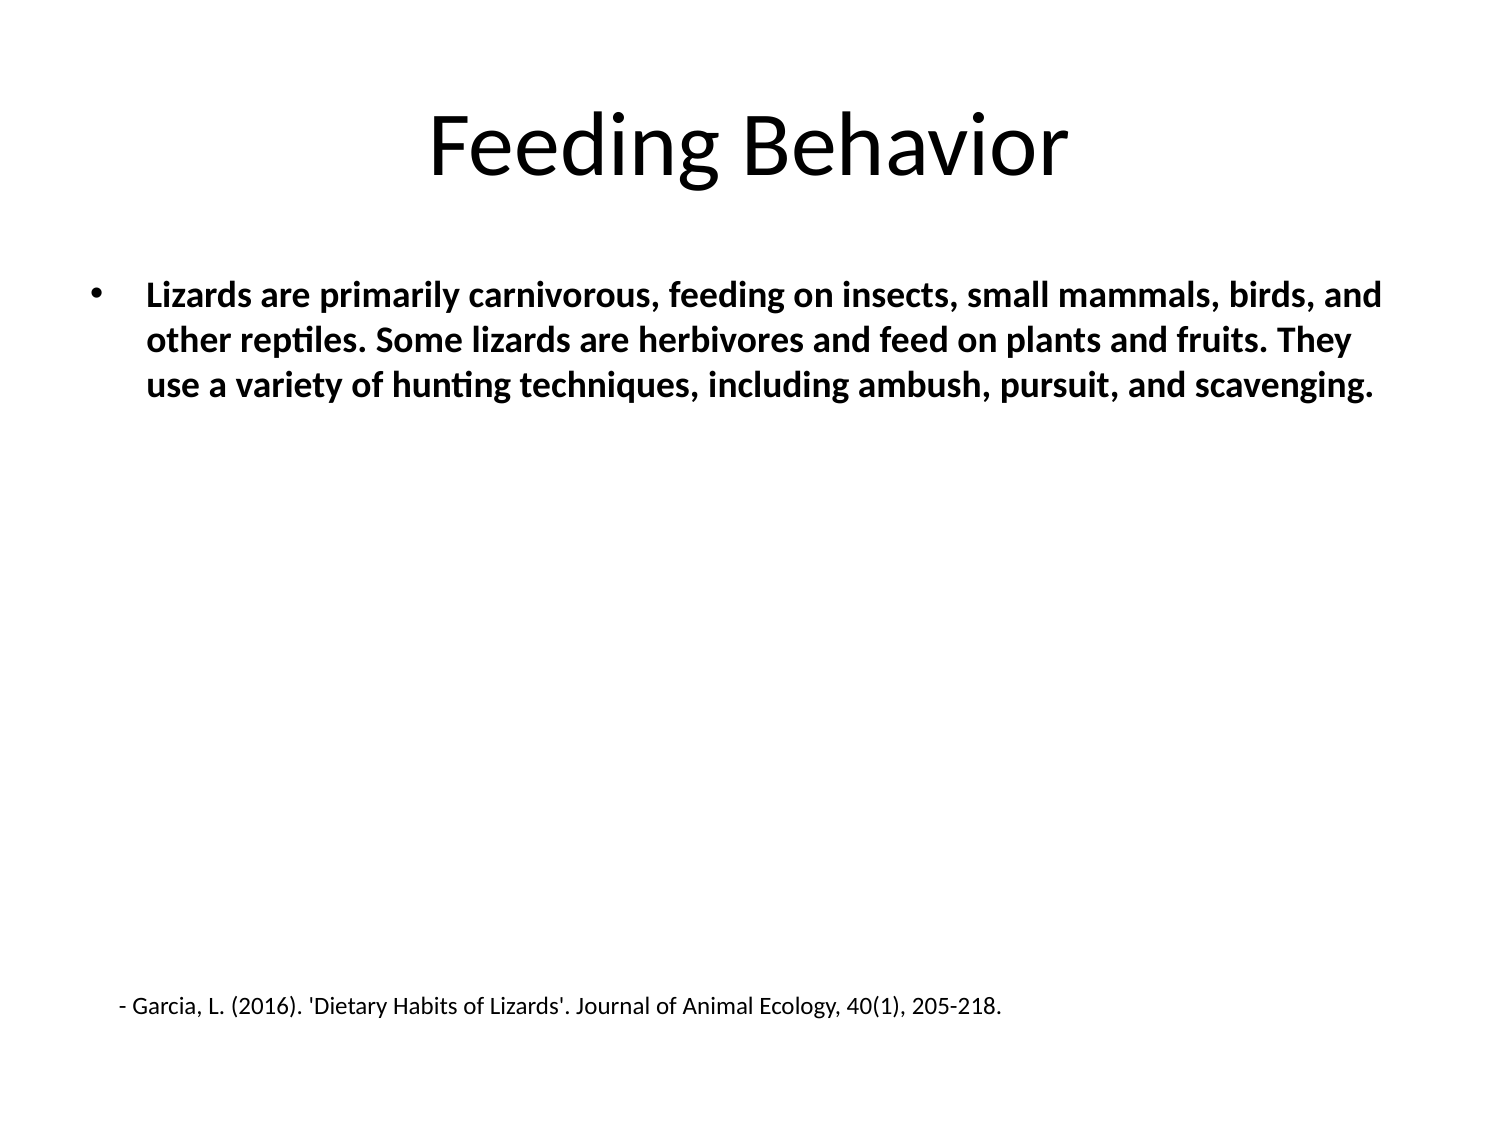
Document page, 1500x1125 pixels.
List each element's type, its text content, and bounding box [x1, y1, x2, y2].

list Lizards are primarily carnivorous, feeding on insects, small mammals, birds, and other reptiles. Some lizards are herbivores and feed on plants and fruits. They use a variety of hunting techniques, including ambush, pursuit, and scavenging. [75, 262, 1425, 1005]
text_box - Garcia, L. (2016). 'Dietary Habits of Lizards'. Journal of Animal Ecology, 40(1), 205-218. [104, 937, 1500, 1028]
title Feeding Behavior [75, 45, 1425, 233]
